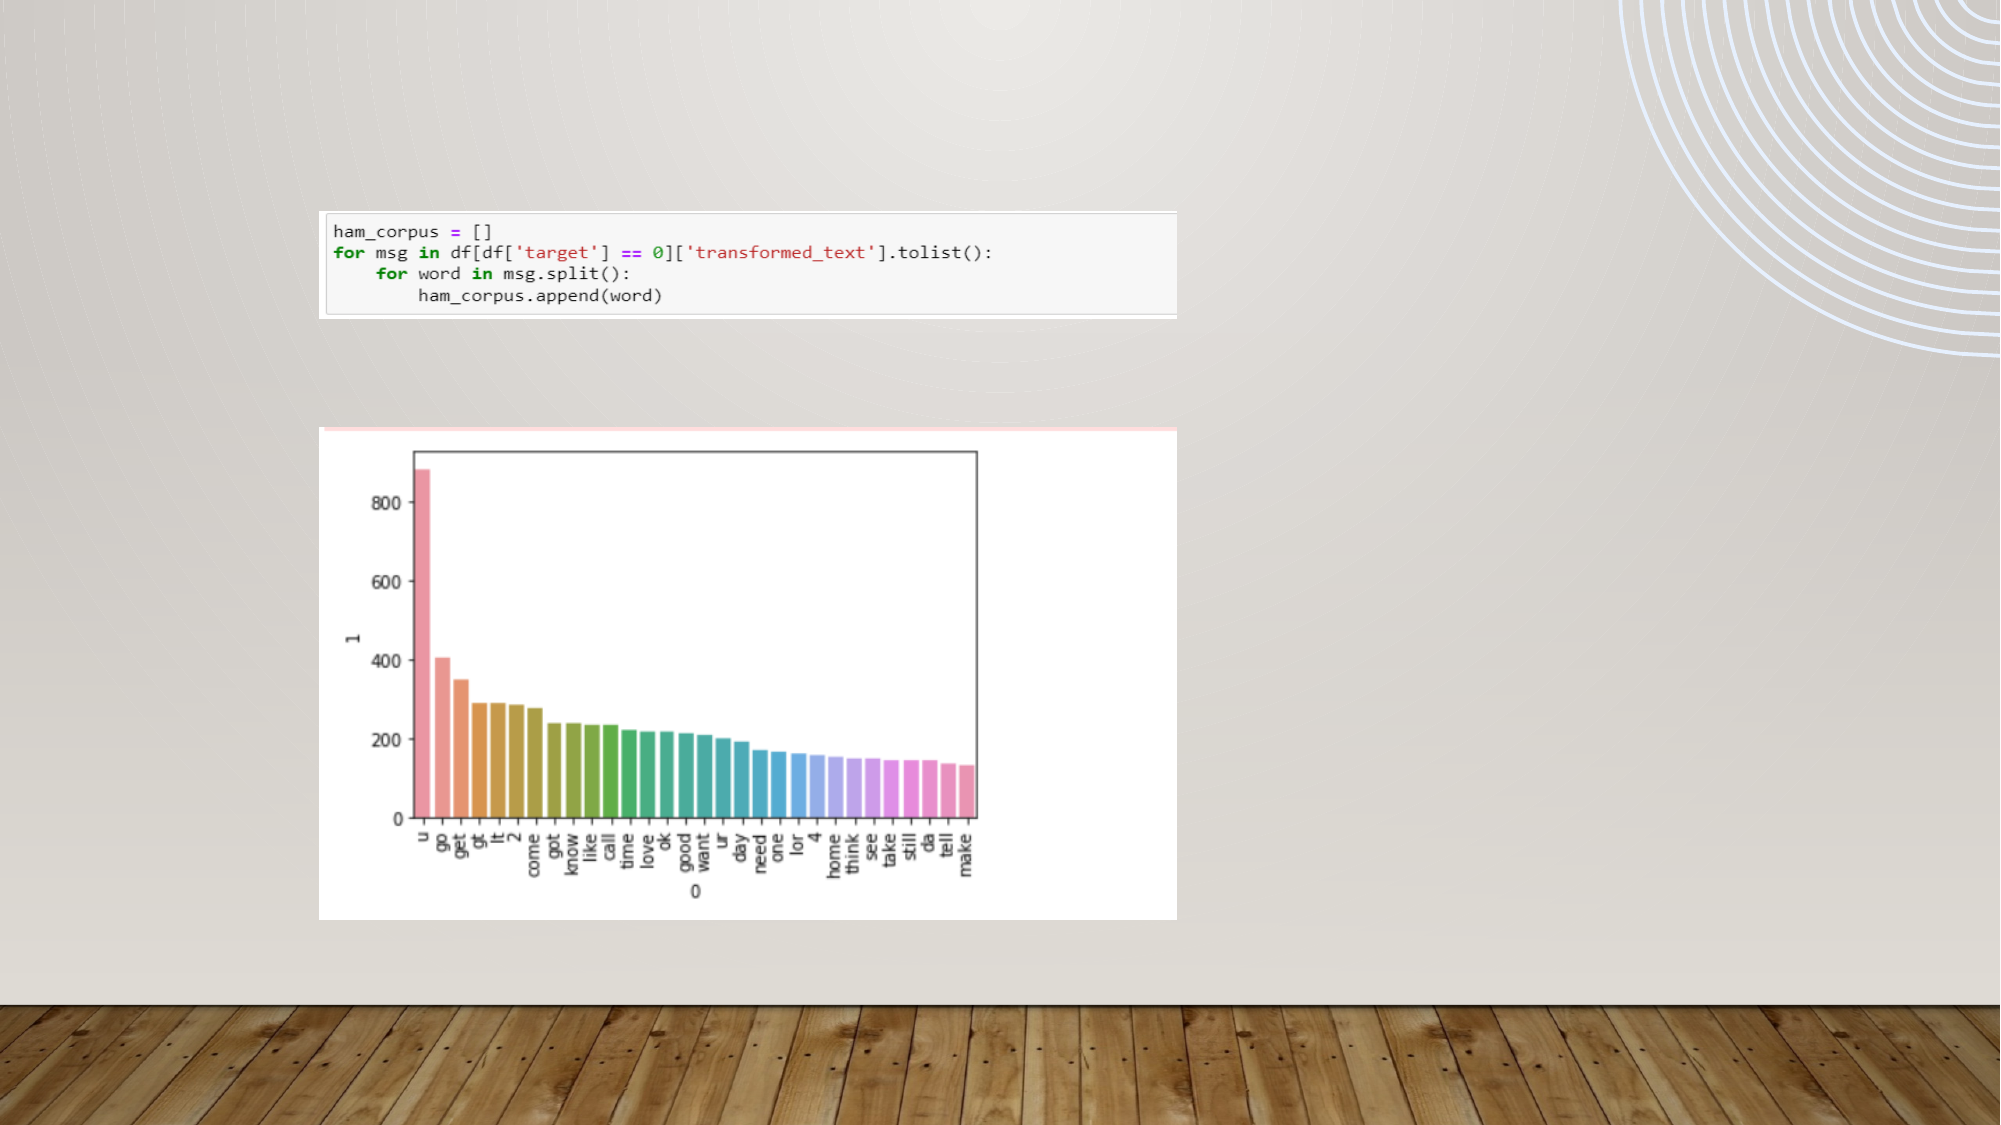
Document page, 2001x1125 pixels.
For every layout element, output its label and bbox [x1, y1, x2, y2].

picture [318, 427, 1177, 921]
picture [318, 210, 1177, 319]
picture [0, 1005, 2000, 1125]
